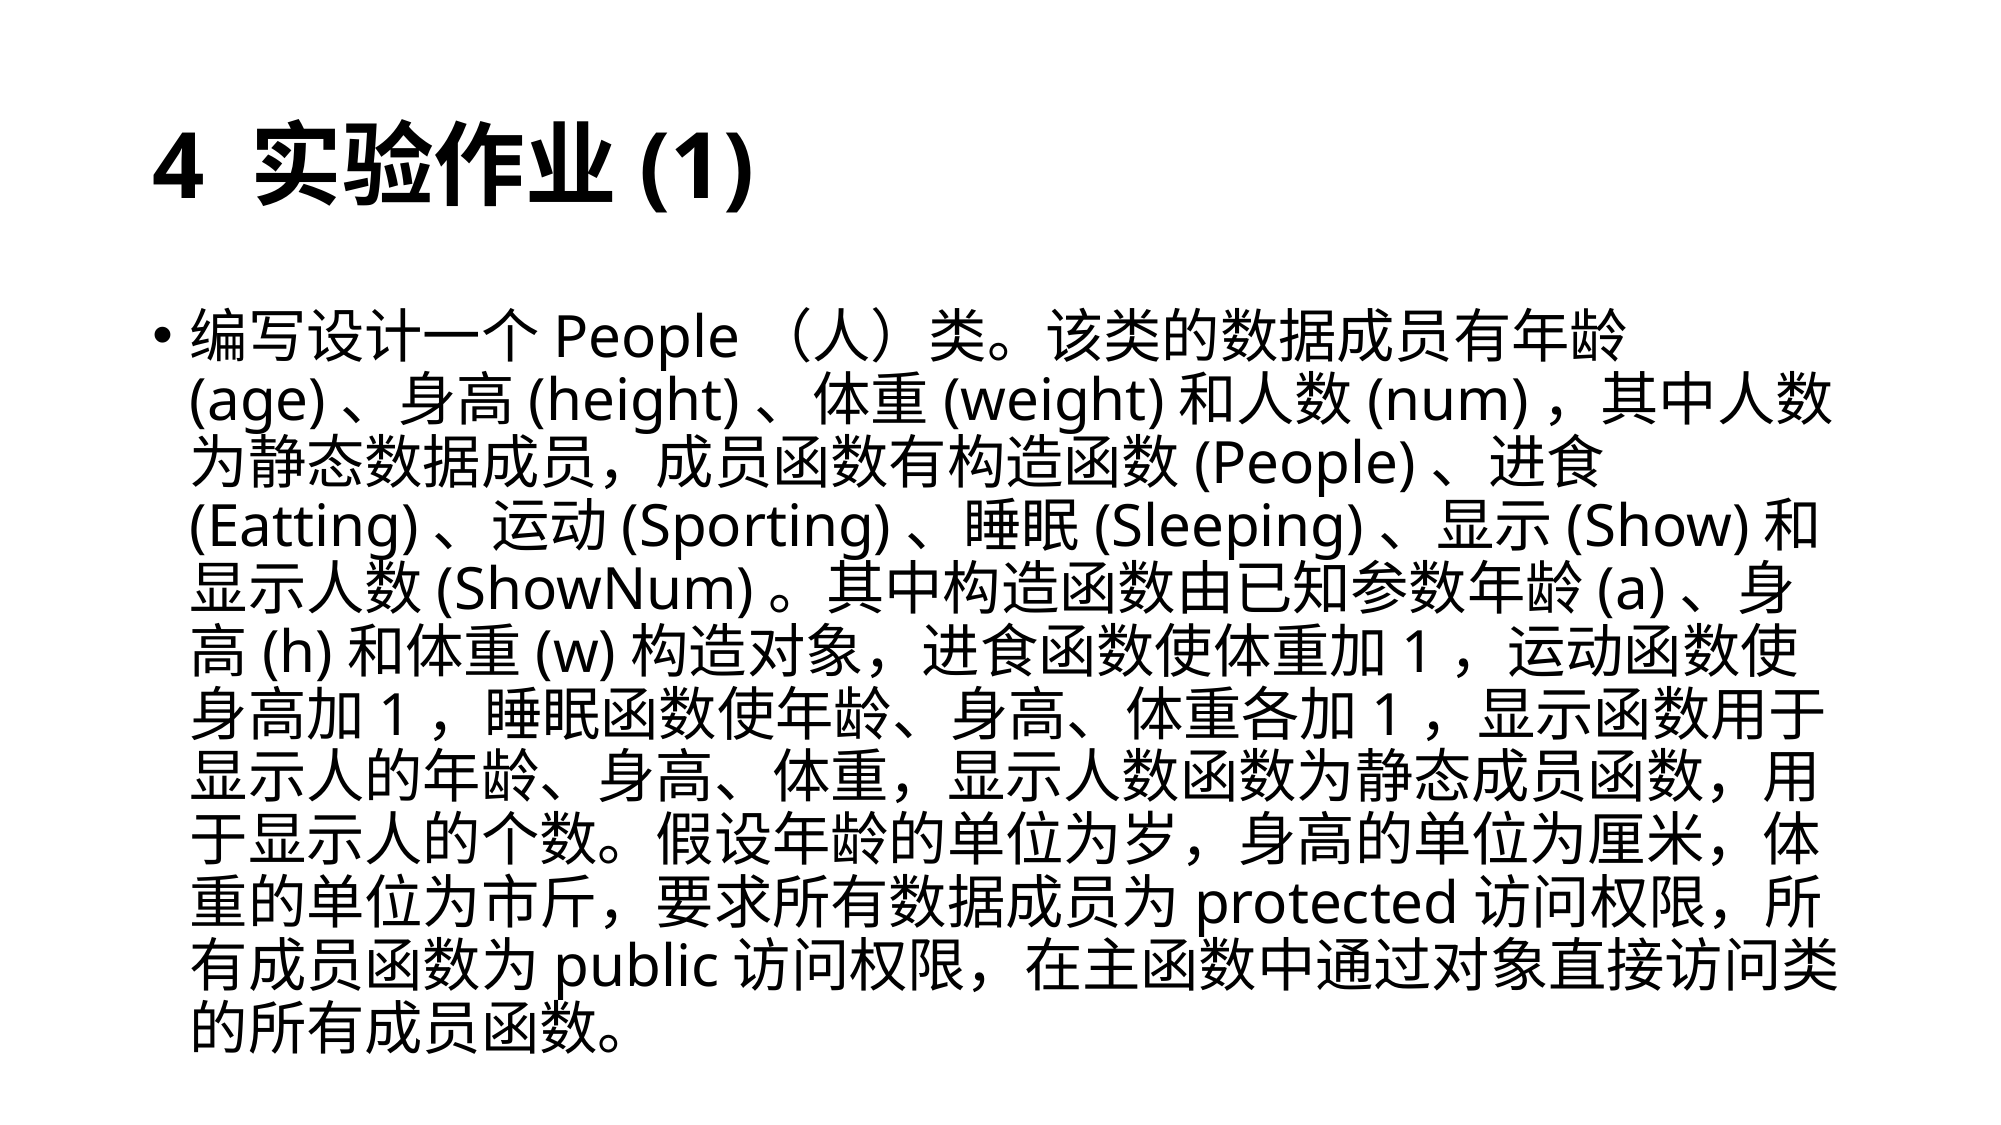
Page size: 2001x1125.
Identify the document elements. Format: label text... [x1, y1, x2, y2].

list 编写设计一个People（人）类。该类的数据成员有年龄(age)、身高(height)、体重(weight)和人数(num)，其中人数为静态数据成员，成员函数有构造函数(People)、进食(Eatting)、运动(Sporting)、睡眠(Sleeping)、显示(Show)和显示人数(ShowNum)。其中构造函数由已知参数年龄(a)、身高(h)和体重(w)构造对象，进食函数使体重加1，运动函数使身高加1，睡眠函数使年龄、身高、体重各加1，显示函数用于显示人的年龄、身高、体重，显示人数函数为静态成员函数，用于显示人的个数。假设年龄的单位为岁，身高的单位为厘米，体重的单位为市斤，要求所有数据成员为protected访问权限，所有成员函数为public访问权限，在主函数中通过对象直接访问类的所有成员函数。 [137, 299, 1863, 1014]
title 4 实验作业(1) [137, 59, 1863, 278]
